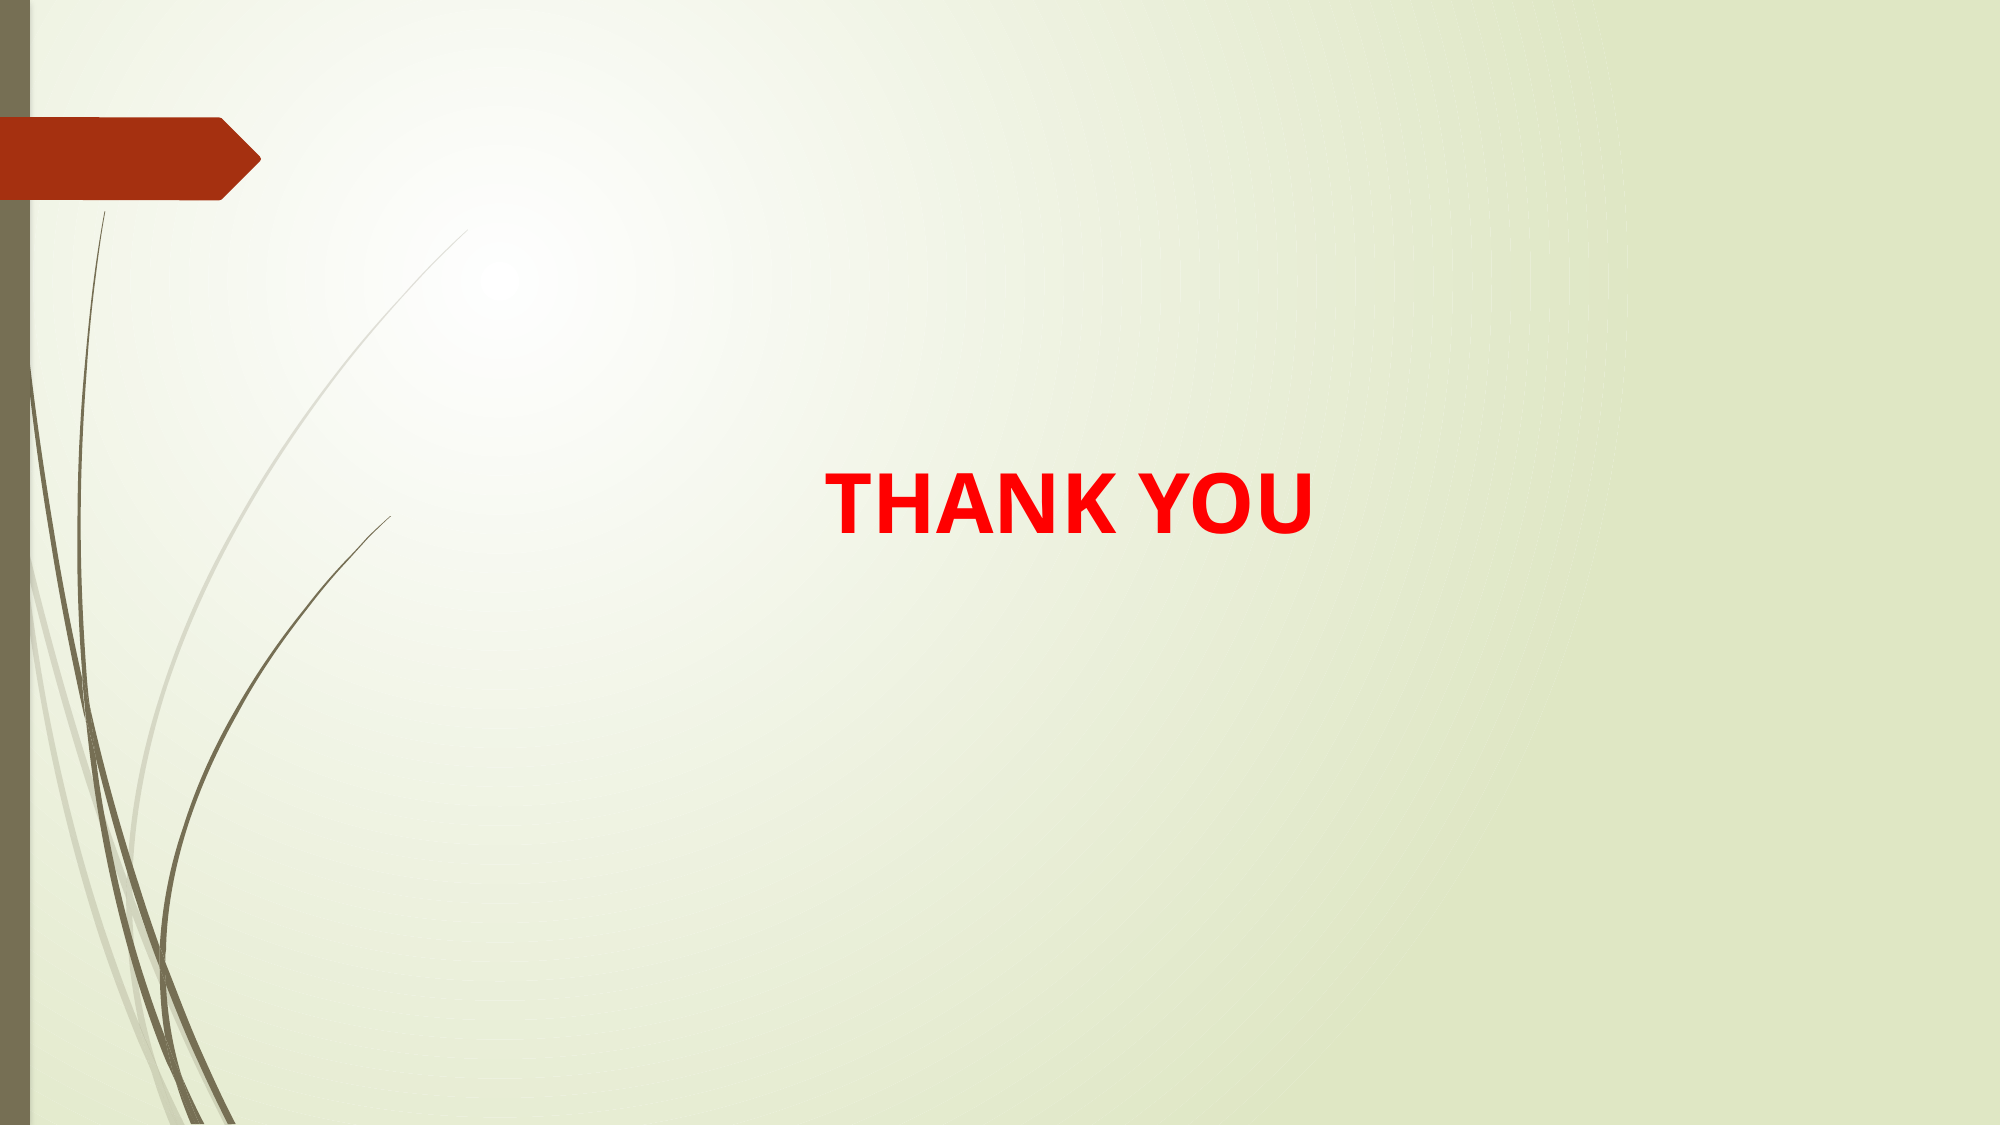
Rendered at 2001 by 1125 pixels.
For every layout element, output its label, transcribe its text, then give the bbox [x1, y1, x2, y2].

text_box THANK YOU [490, 442, 1698, 558]
